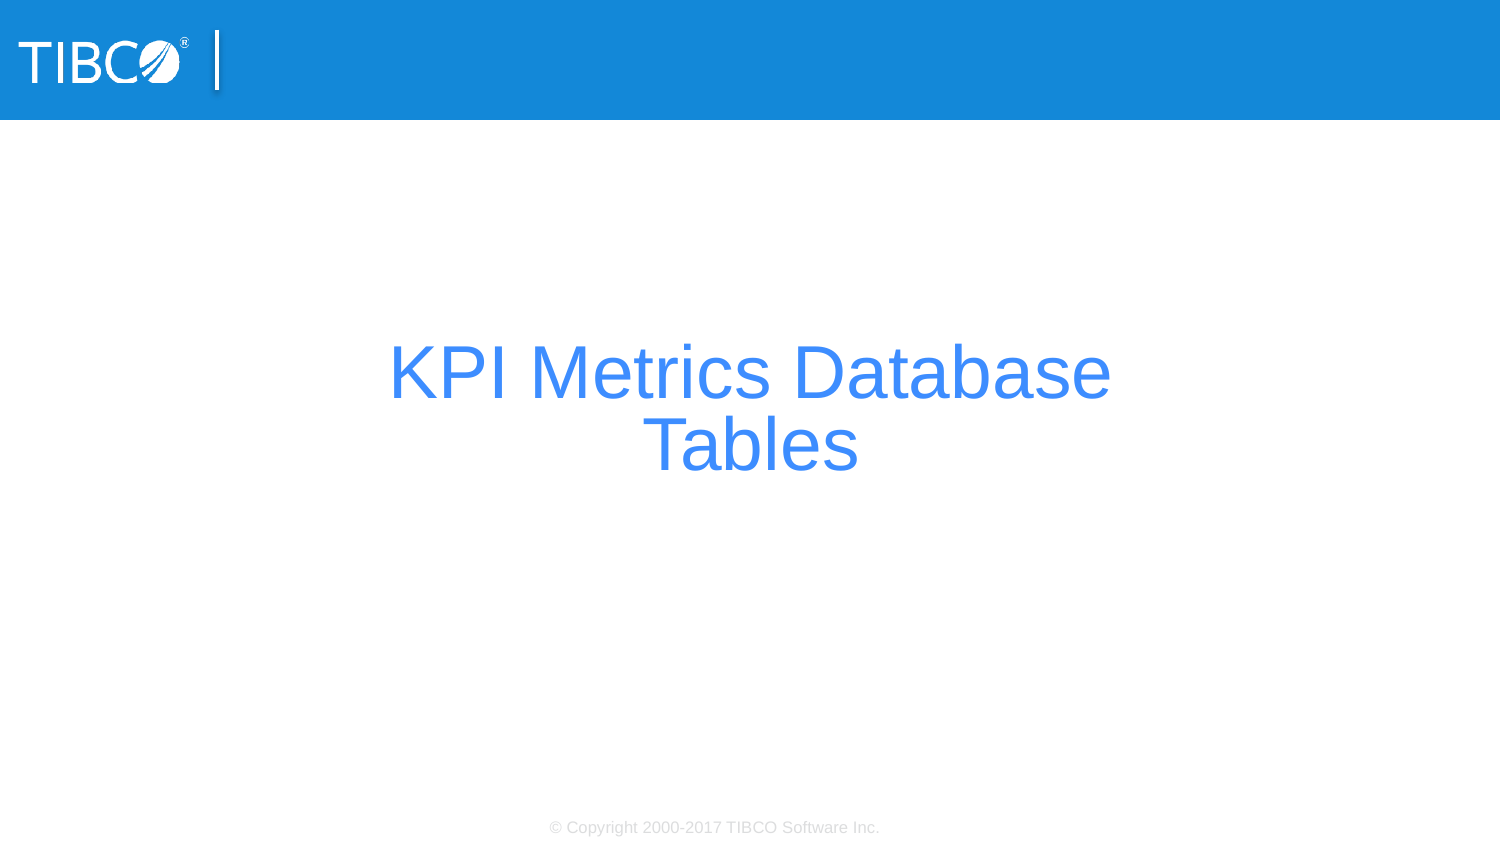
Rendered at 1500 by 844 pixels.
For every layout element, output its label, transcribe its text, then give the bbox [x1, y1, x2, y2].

text_box © Copyright 2000-2017 TIBCO Software Inc. [477, 809, 953, 844]
title KPI Metrics Database Tables [305, 290, 1197, 537]
